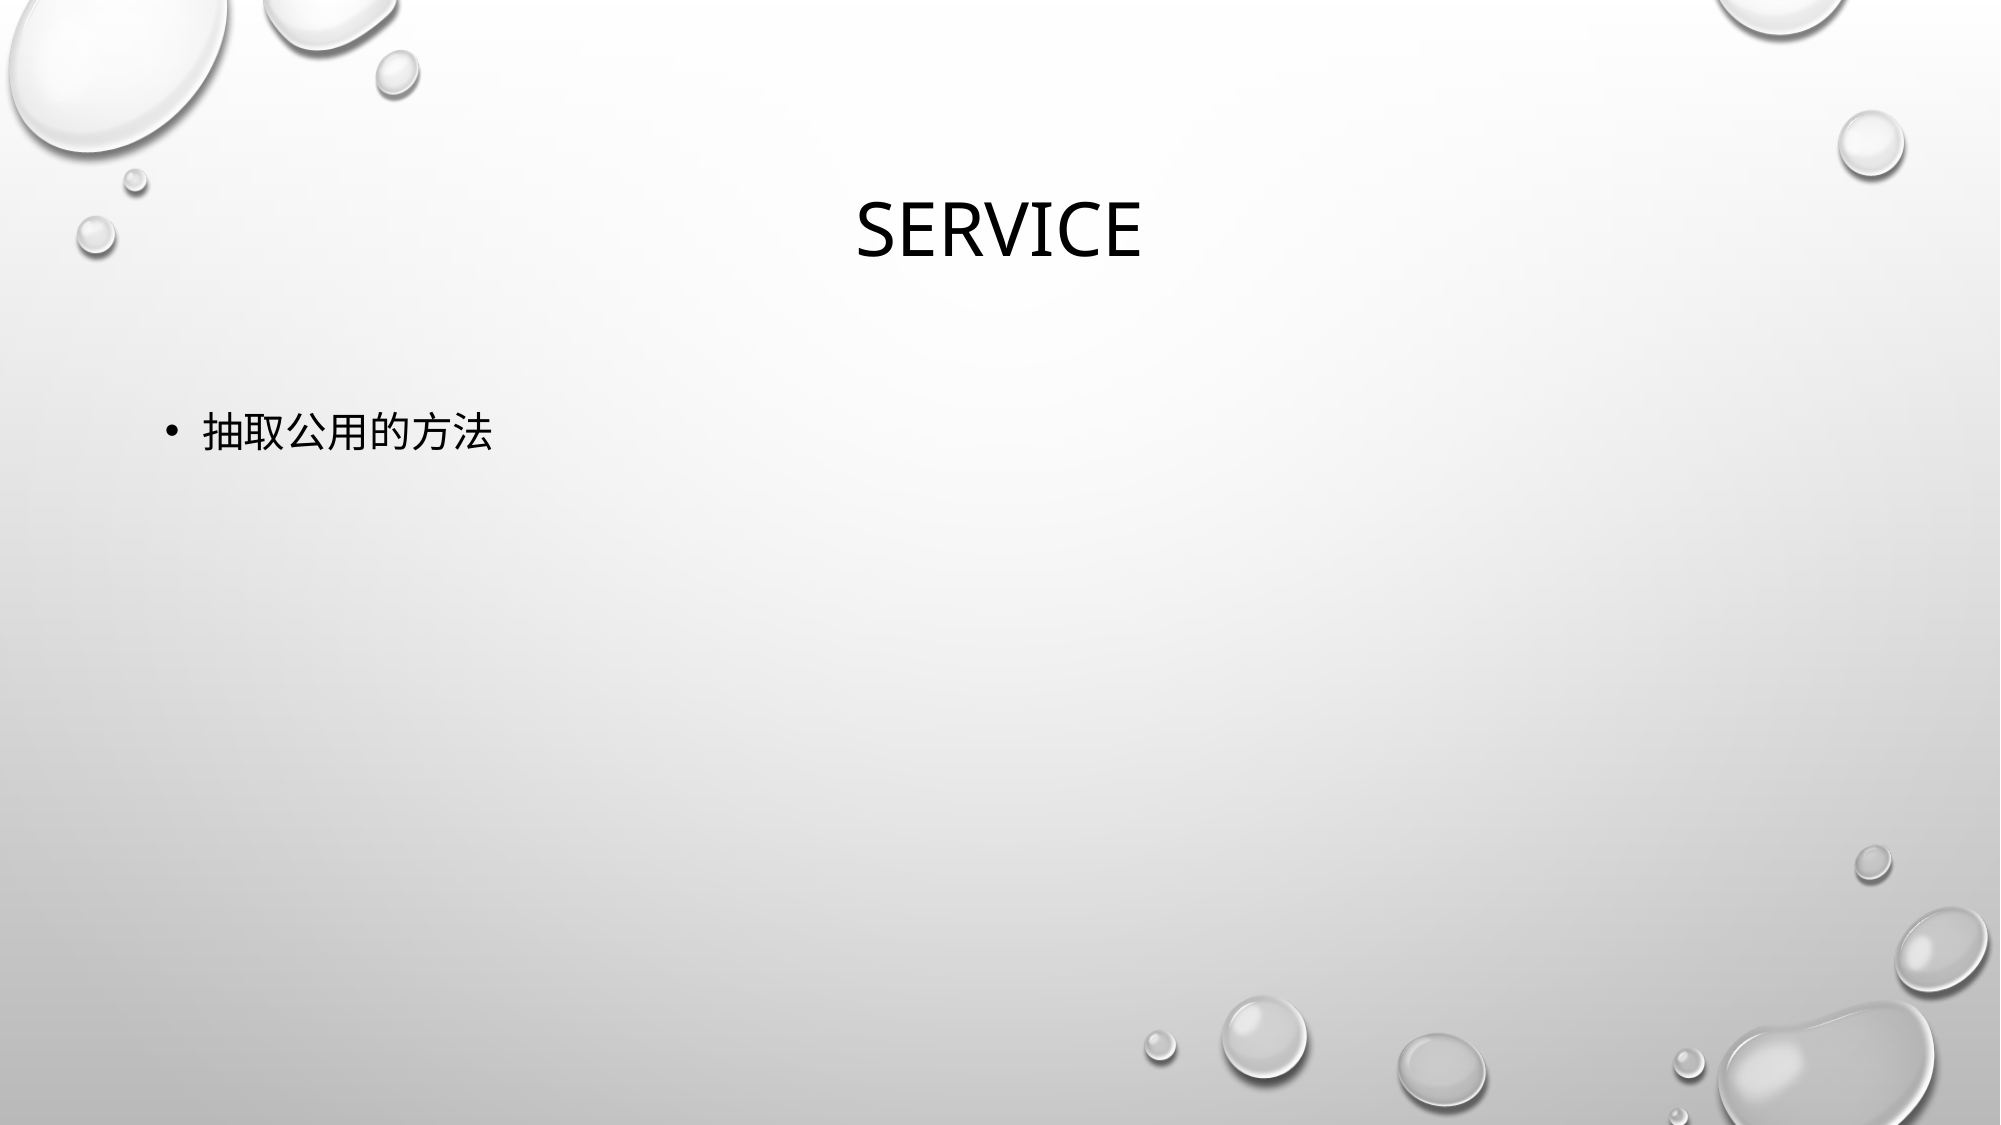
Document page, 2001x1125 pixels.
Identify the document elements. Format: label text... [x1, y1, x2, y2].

title service [149, 101, 1851, 364]
picture [0, 0, 2000, 1125]
list 抽取公用的方法 [149, 388, 1850, 950]
